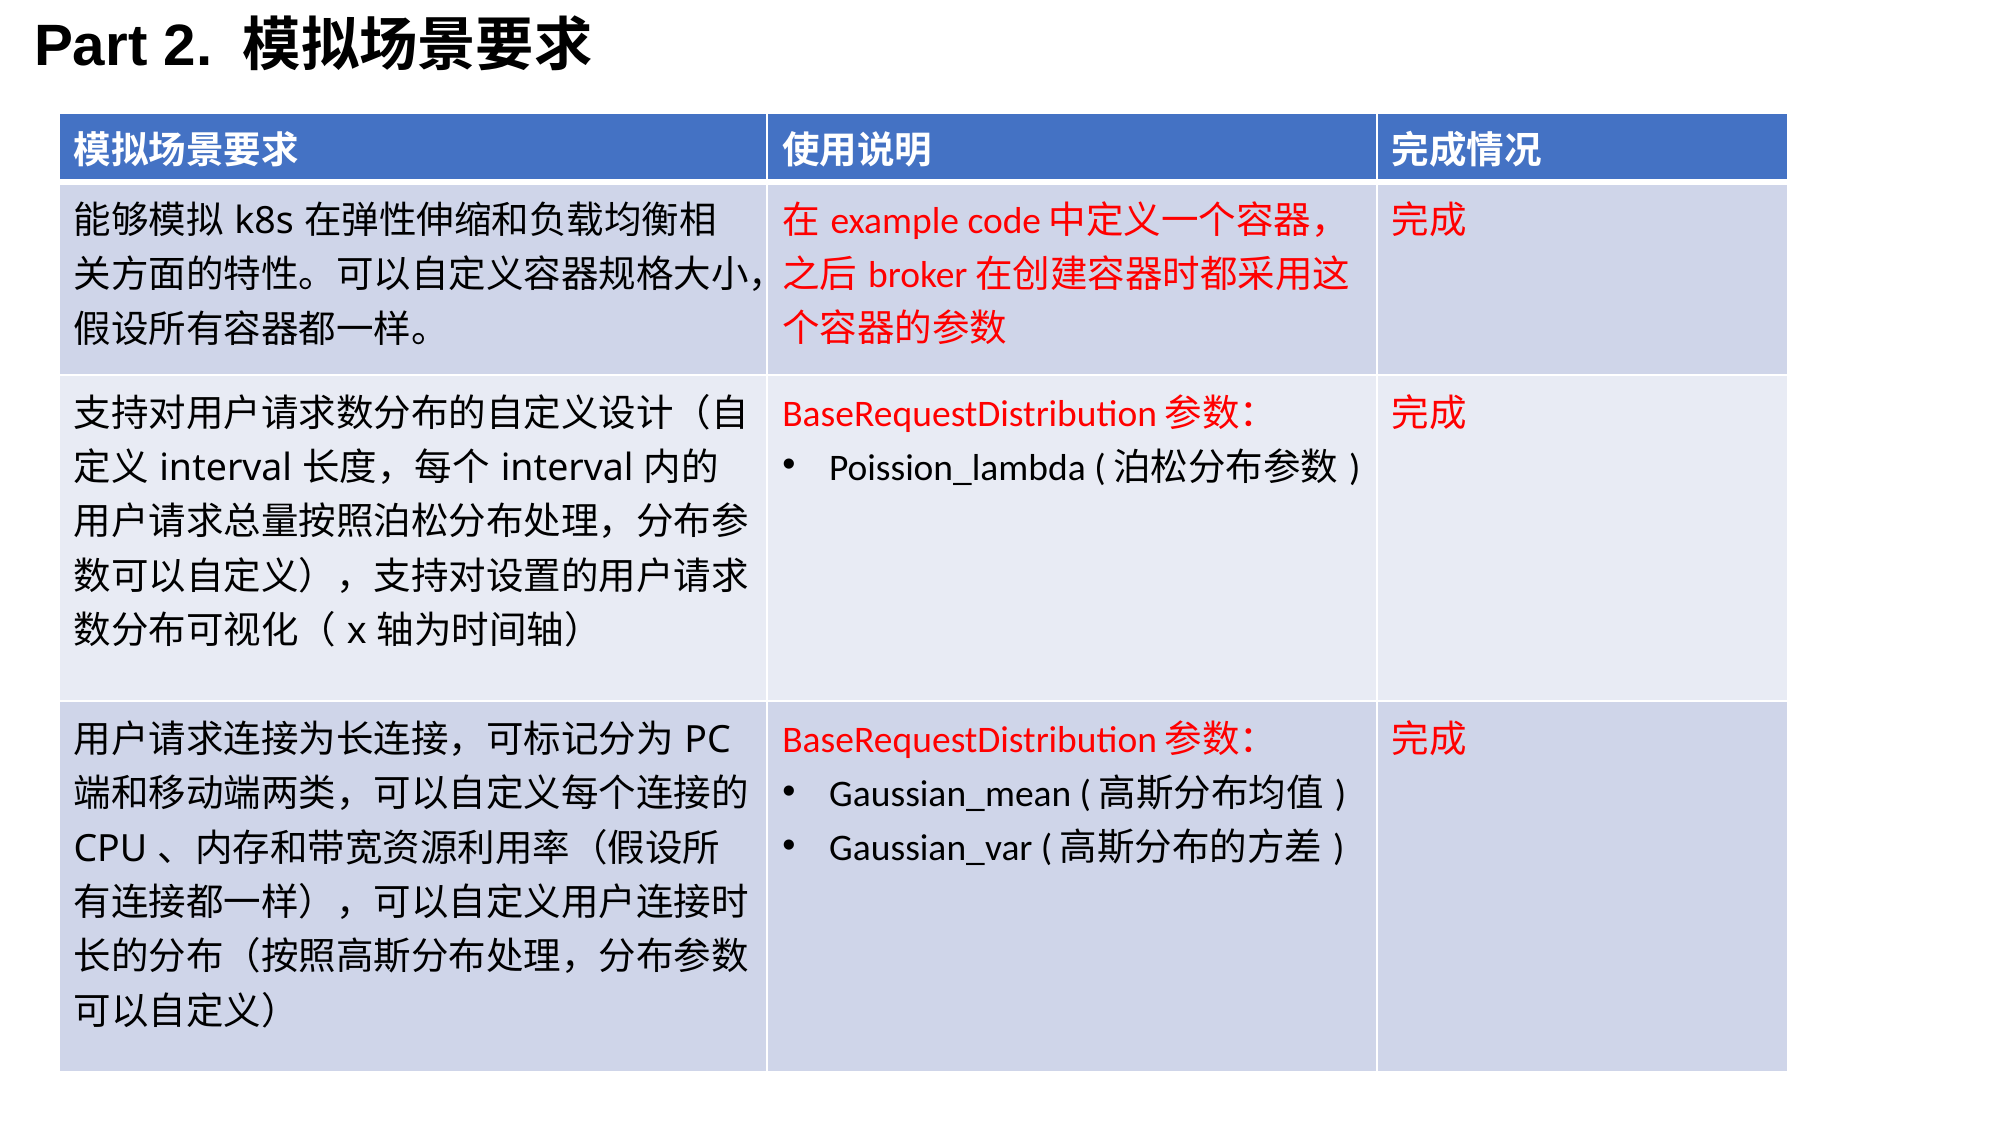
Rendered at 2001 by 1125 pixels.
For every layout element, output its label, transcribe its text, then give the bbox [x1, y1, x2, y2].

table_cell BaseRequestDistribution参数： Poission_lambda (泊松分布参数) [768, 376, 1376, 700]
table_cell 支持对用户请求数分布的自定义设计（自定义interval长度，每个interval内的用户请求总量按照泊松分布处理，分布参数可以自定义），支持对设置的用户请求数分布可视化（x轴为时间轴） [60, 376, 766, 700]
table_header 模拟场景要求 [60, 114, 766, 179]
table_cell 用户请求连接为长连接，可标记分为PC端和移动端两类，可以自定义每个连接的CPU、内存和带宽资源利用率（假设所有连接都一样），可以自定义用户连接时长的分布（按照高斯分布处理，分布参数可以自定义） [60, 702, 766, 1071]
table_header 完成情况 [1378, 114, 1787, 179]
table_cell 完成 [1378, 376, 1787, 700]
table_cell 完成 [1378, 702, 1787, 1071]
table_cell BaseRequestDistribution参数： Gaussian_mean (高斯分布均值) Gaussian_var (高斯分布的方差) [768, 702, 1376, 1071]
table_cell 能够模拟k8s在弹性伸缩和负载均衡相关方面的特性。可以自定义容器规格大小，假设所有容器都一样。 [60, 185, 766, 374]
table_cell 完成 [1378, 185, 1787, 374]
text_box Part 2. 模拟场景要求 [19, 0, 659, 85]
table_cell 在example code中定义一个容器，之后broker在创建容器时都采用这个容器的参数 [768, 185, 1376, 374]
table_header 使用说明 [768, 114, 1376, 179]
